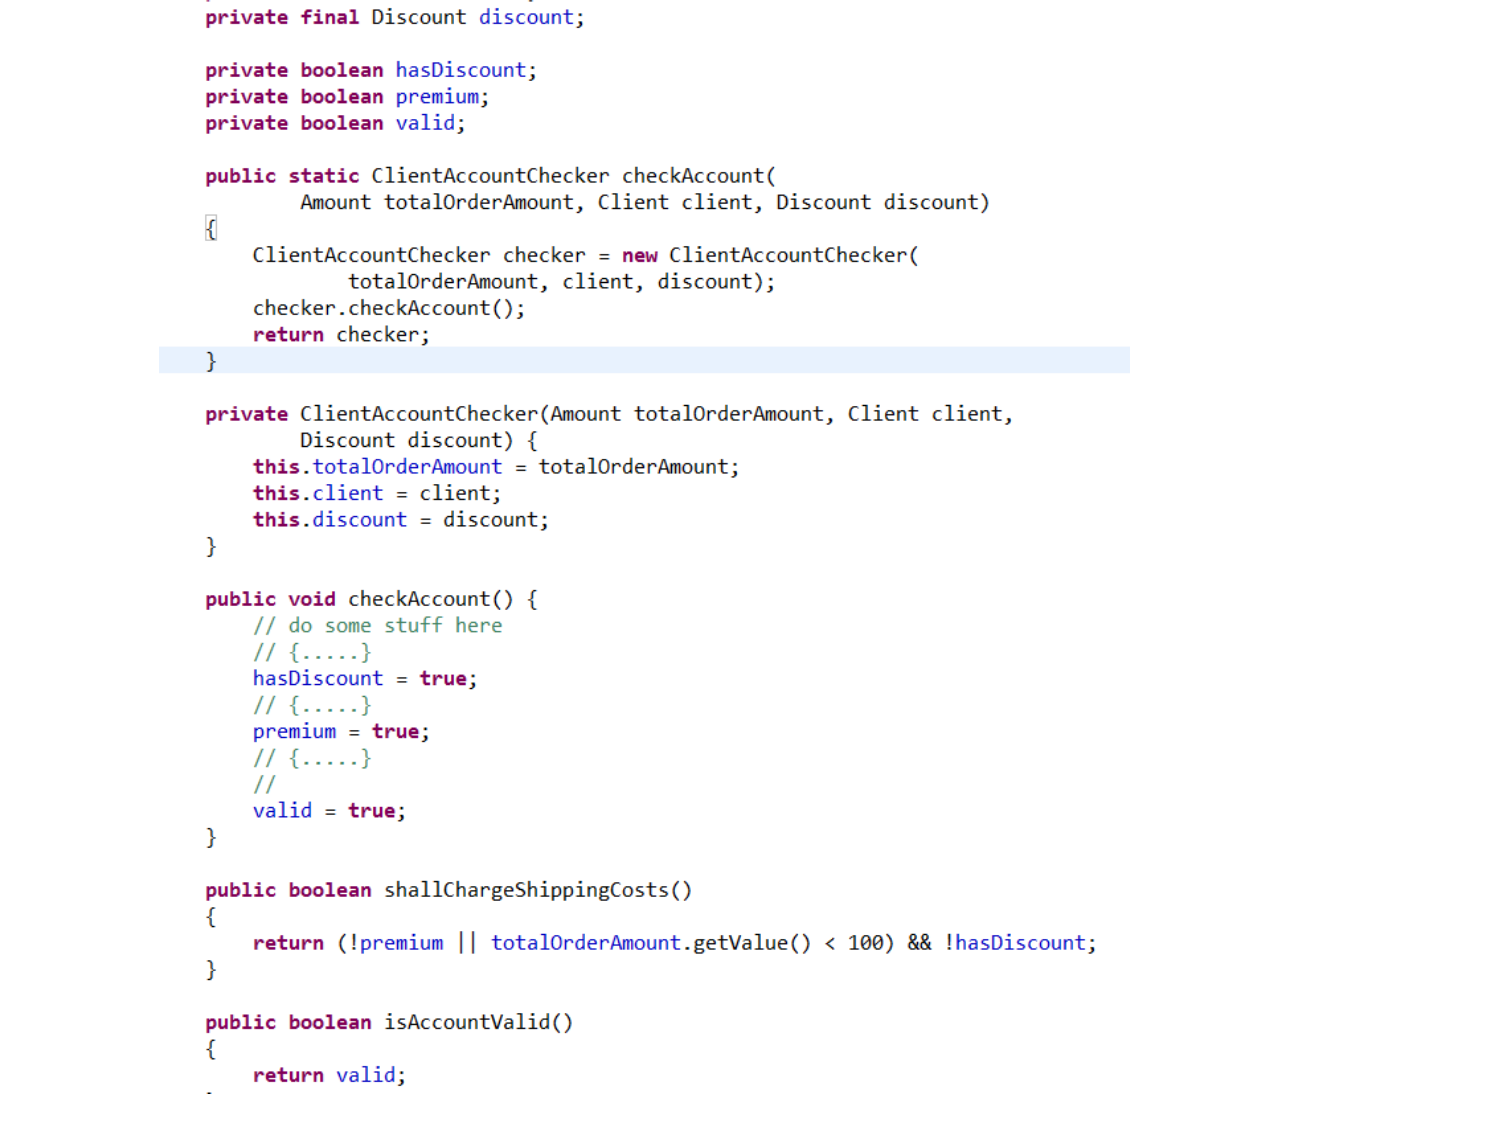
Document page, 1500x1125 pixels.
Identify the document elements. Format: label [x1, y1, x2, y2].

picture [159, 0, 1130, 1095]
